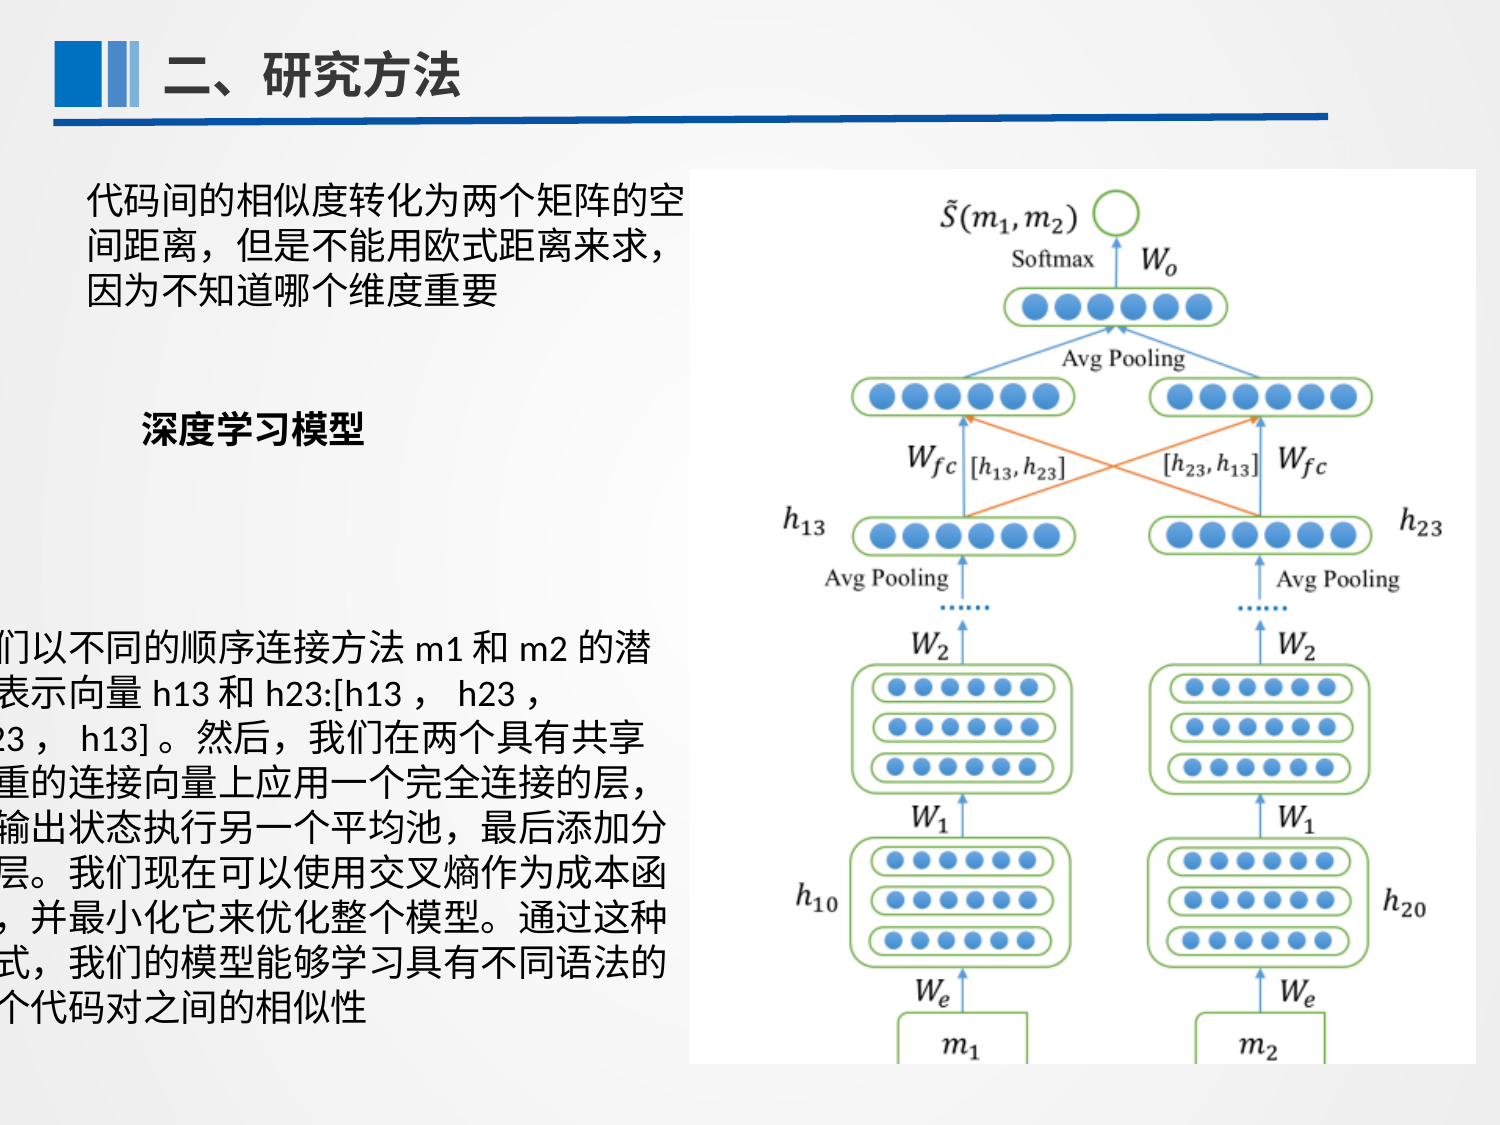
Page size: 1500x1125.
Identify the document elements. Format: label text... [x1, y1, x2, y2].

text_box 深度学习模型 [126, 398, 690, 459]
text_box 二、研究方法 [147, 35, 652, 111]
text_box [129, 41, 139, 107]
text_box 第一部分 [1245, 47, 1424, 169]
text_box 我们以不同的顺序连接方法m1和m2的潜在表示向量h13和h23:[h13，h23，[h23，h13]。然后，我们在两个具有共享权重的连接向量上应用一个完全连接的层，对输出状态执行另一个平均池，最后添加分类层。我们现在可以使用交叉熵作为成本函数，并最小化它来优化整个模型。通过这种方式，我们的模型能够学习具有不同语法的每个代码对之间的相似性 [0, 616, 690, 1037]
text_box [107, 41, 127, 107]
text_box [54, 41, 102, 107]
picture [0, 0, 1500, 1125]
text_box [53, 116, 1329, 123]
text_box 代码间的相似度转化为两个矩阵的空间距离，但是不能用欧式距离来求，因为不知道哪个维度重要 [71, 169, 690, 320]
